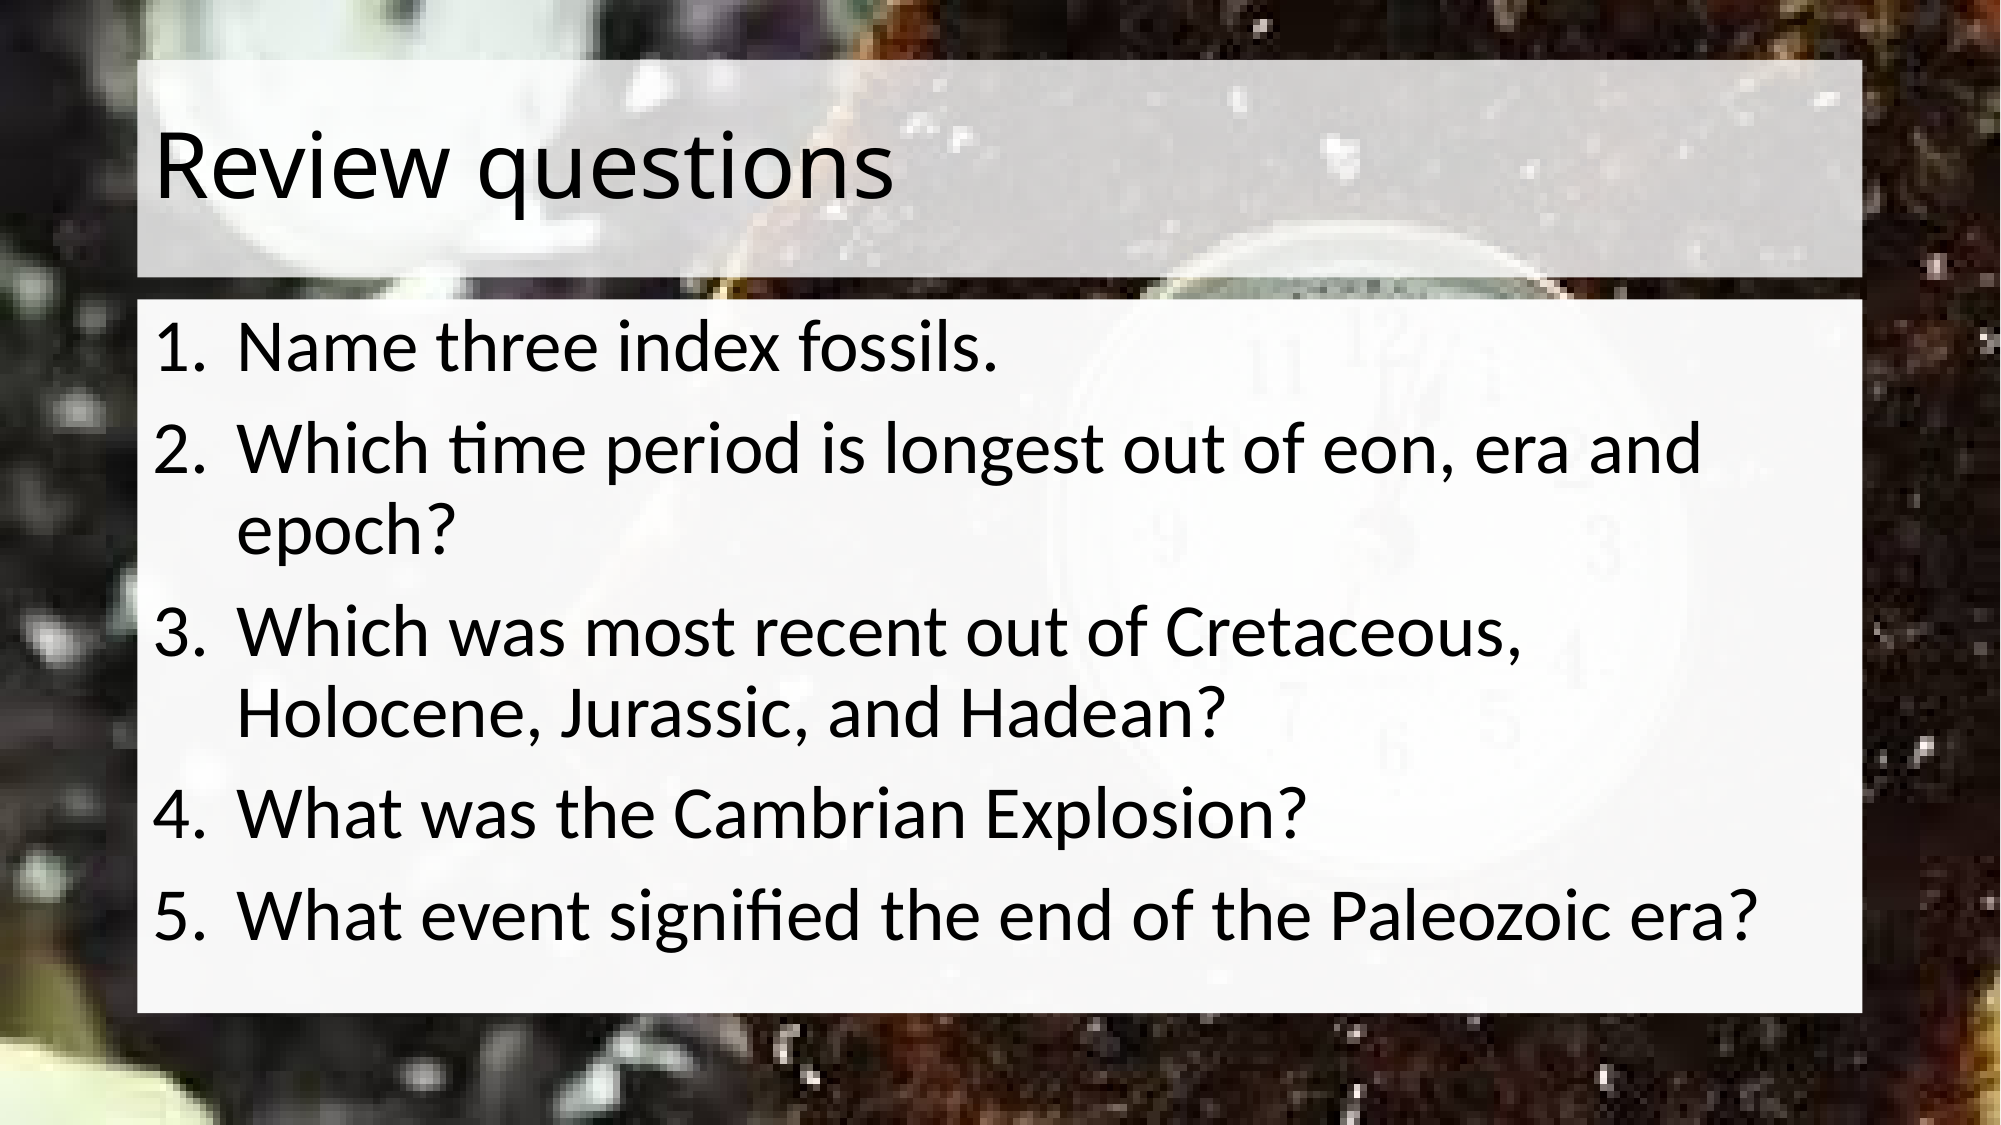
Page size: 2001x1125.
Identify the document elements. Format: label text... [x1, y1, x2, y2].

list Name three index fossils. Which time period is longest out of eon, era and epoch? Which was most recent out of Cretaceous, Holocene, Jurassic, and Hadean? What was the Cambrian Explosion? What event signified the end of the Paleozoic era? [137, 299, 1863, 1014]
title Review questions [137, 59, 1863, 278]
picture [0, 0, 2001, 1125]
